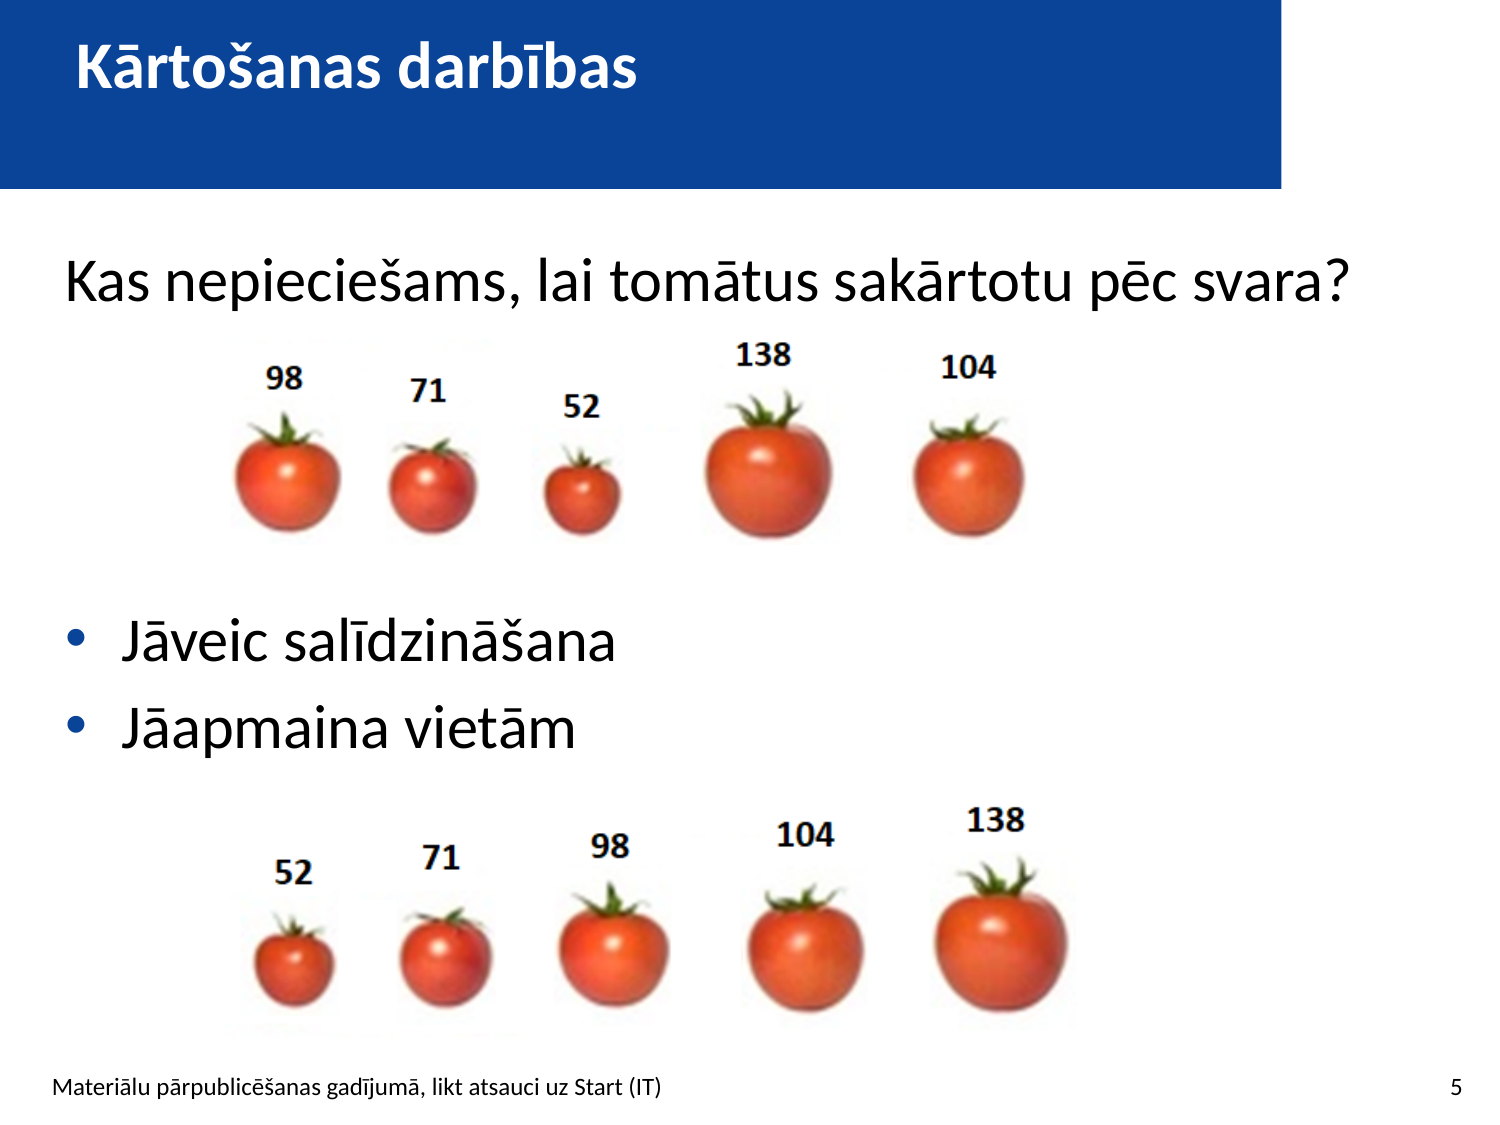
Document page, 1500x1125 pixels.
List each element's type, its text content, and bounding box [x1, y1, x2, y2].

picture [225, 337, 1039, 545]
picture [225, 778, 1104, 1061]
title Kārtošanas darbības [76, 14, 1223, 173]
list Kas nepieciešams, lai tomātus sakārtotu pēc svara? [49, 231, 1448, 408]
slide_number 5 [1127, 1062, 1479, 1109]
text_box Jāveic salīdzināšana Jāapmaina vietām [50, 591, 1447, 829]
